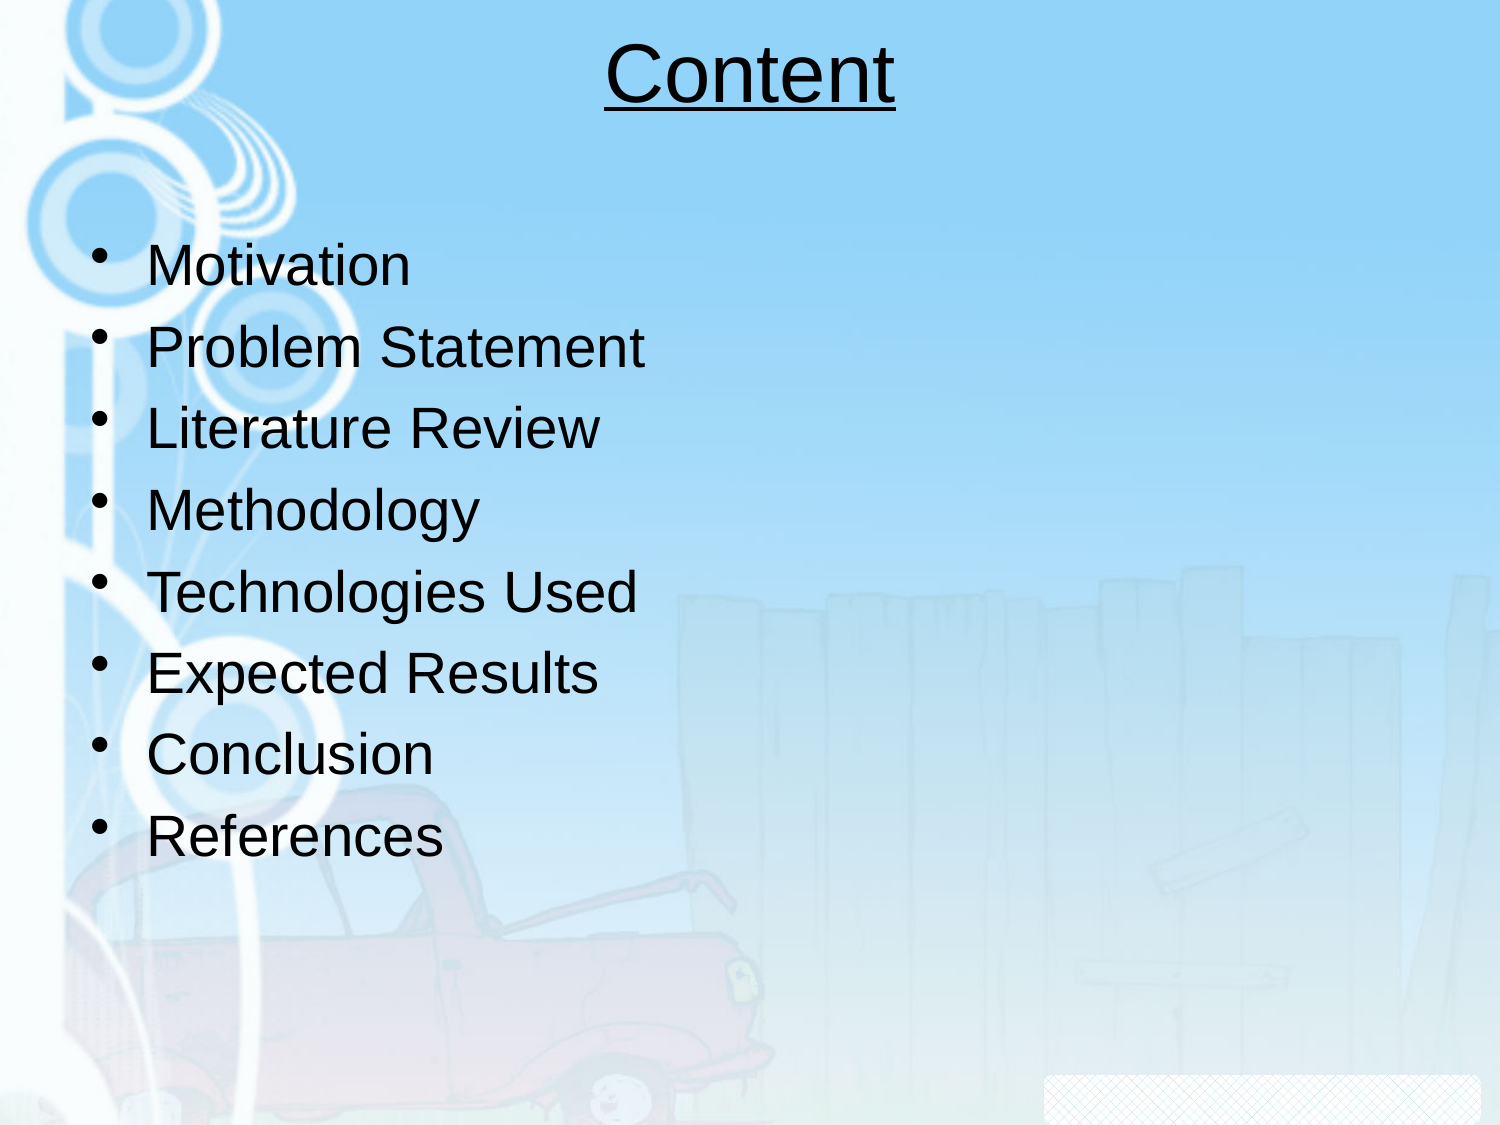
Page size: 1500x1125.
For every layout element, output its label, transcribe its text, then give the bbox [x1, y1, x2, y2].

title Content [75, 0, 1425, 163]
text_box [1041, 1072, 1484, 1125]
list Motivation Problem Statement Literature Review Methodology Technologies Used Expected Results Conclusion References [75, 220, 1425, 963]
picture [0, 0, 1500, 1125]
